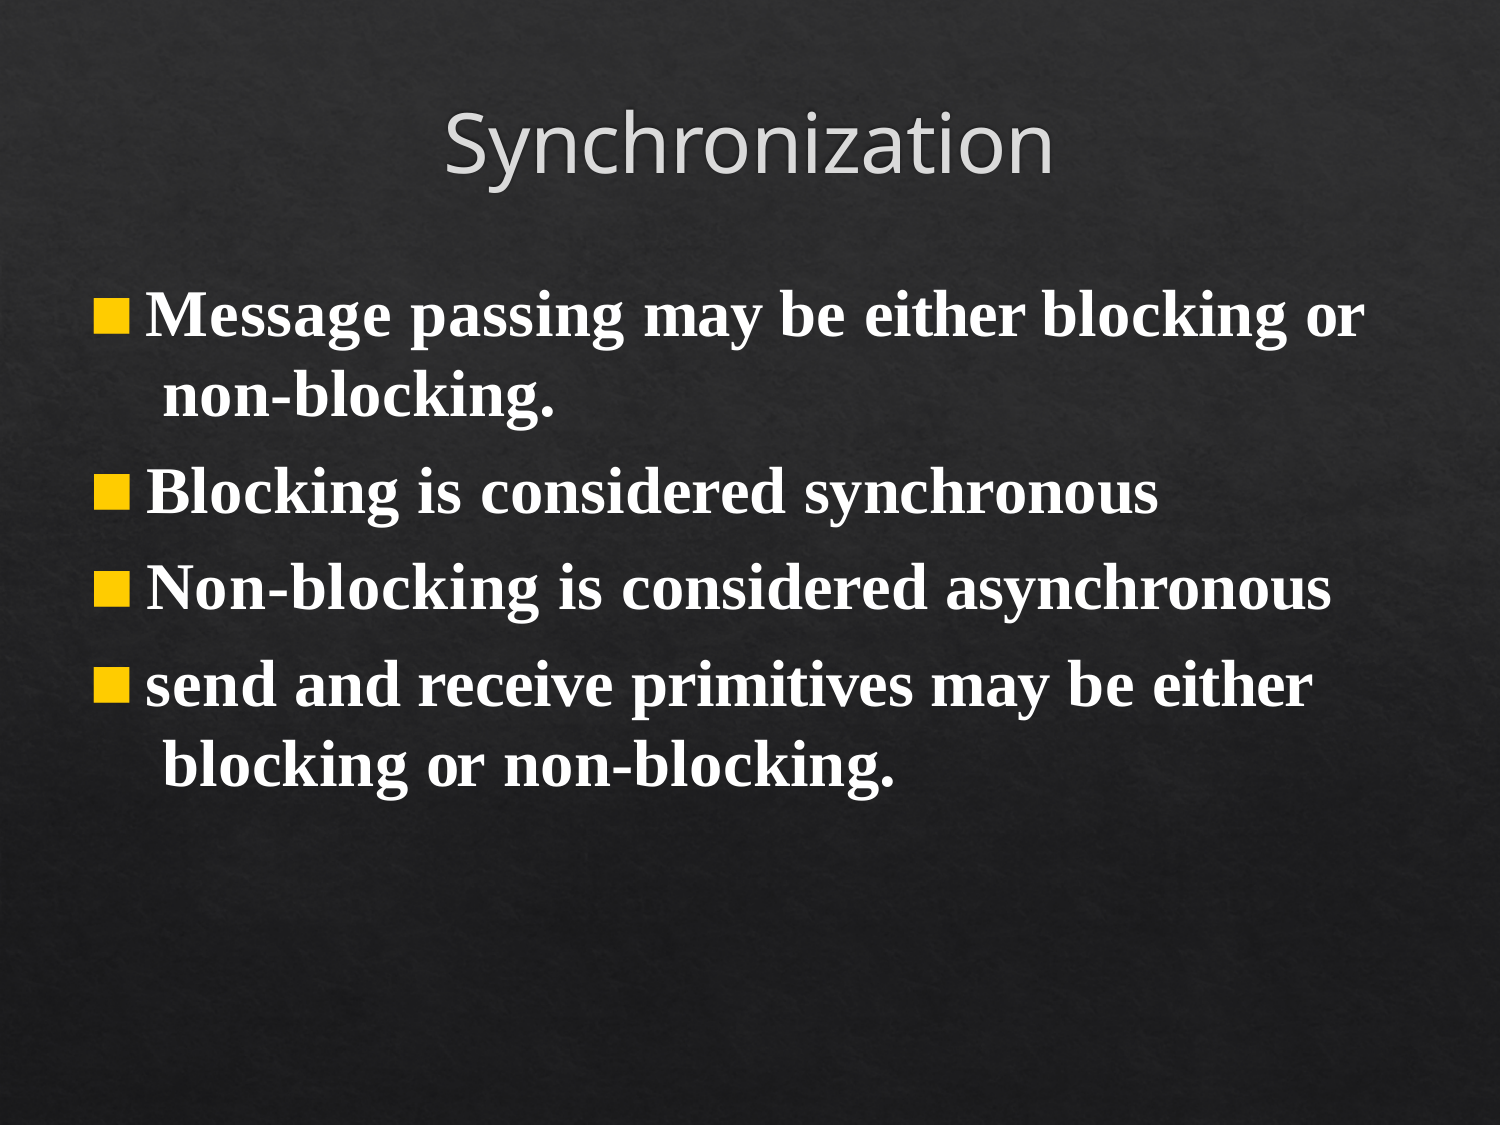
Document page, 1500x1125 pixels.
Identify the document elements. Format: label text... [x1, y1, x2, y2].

text_box Message passing may be either blocking or non-blocking. Blocking is considered synchronous Non-blocking is considered asynchronous send and receive primitives may be either blocking or non-blocking. [81, 268, 1369, 800]
title Synchronization [432, 43, 1067, 234]
